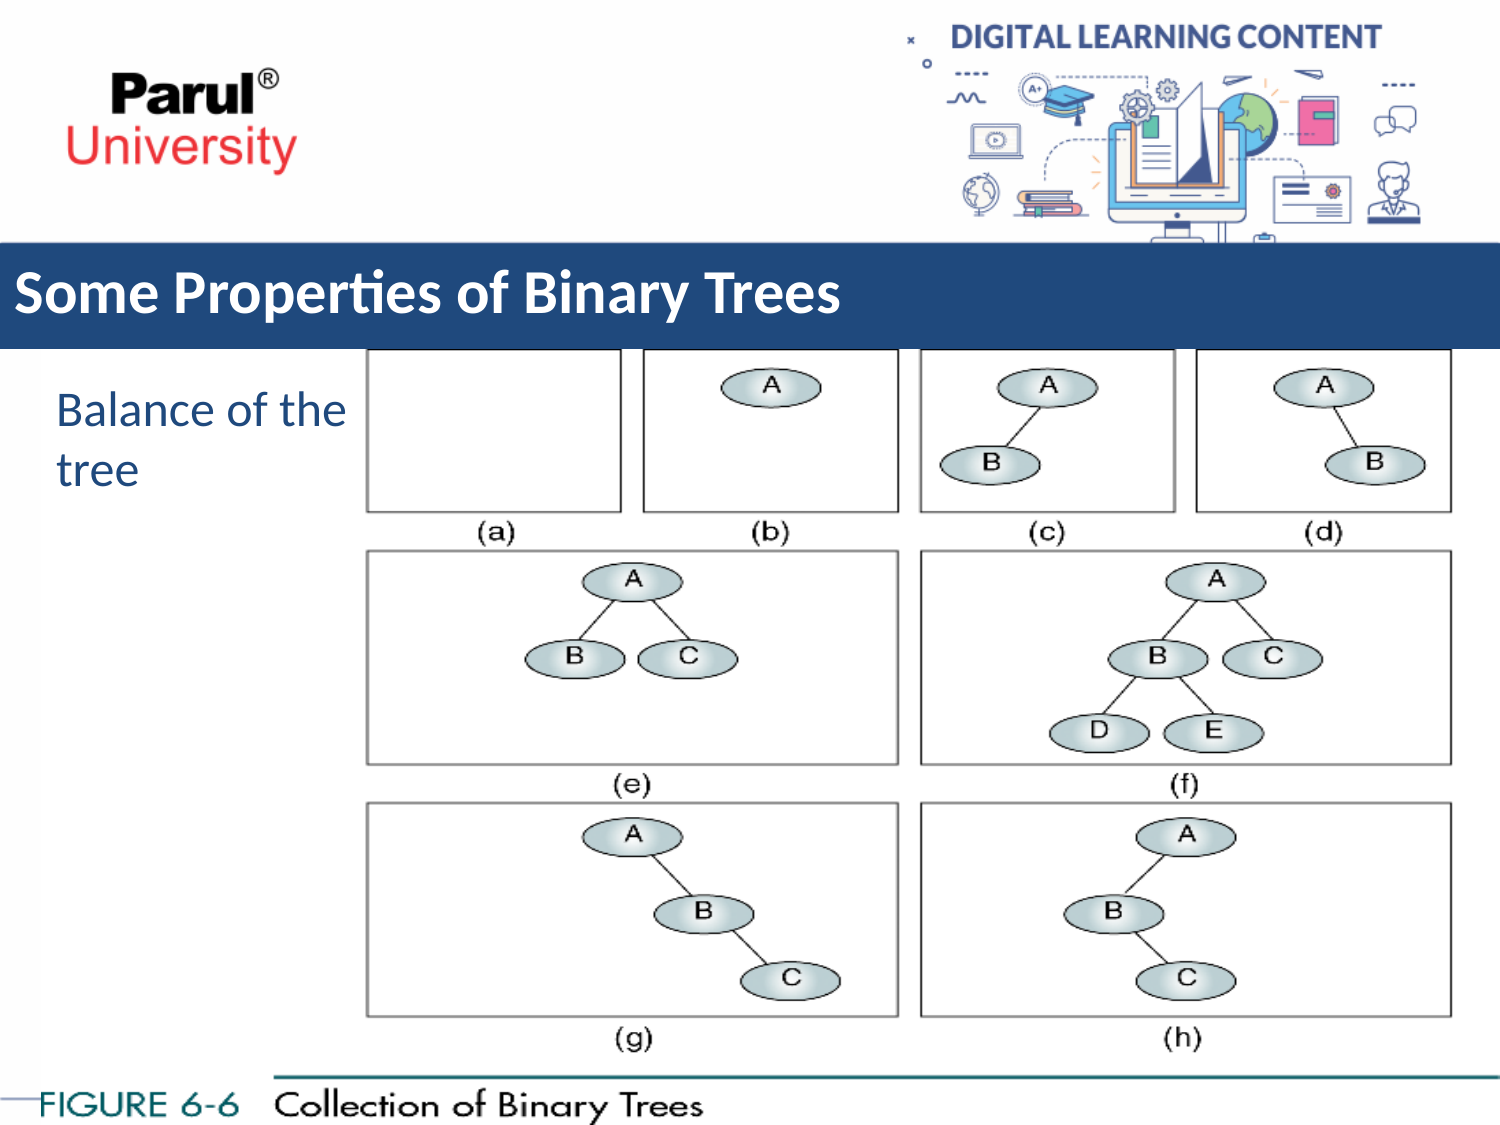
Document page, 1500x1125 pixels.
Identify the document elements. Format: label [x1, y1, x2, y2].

text_box [41, 349, 1500, 1125]
picture [0, 0, 1500, 1125]
